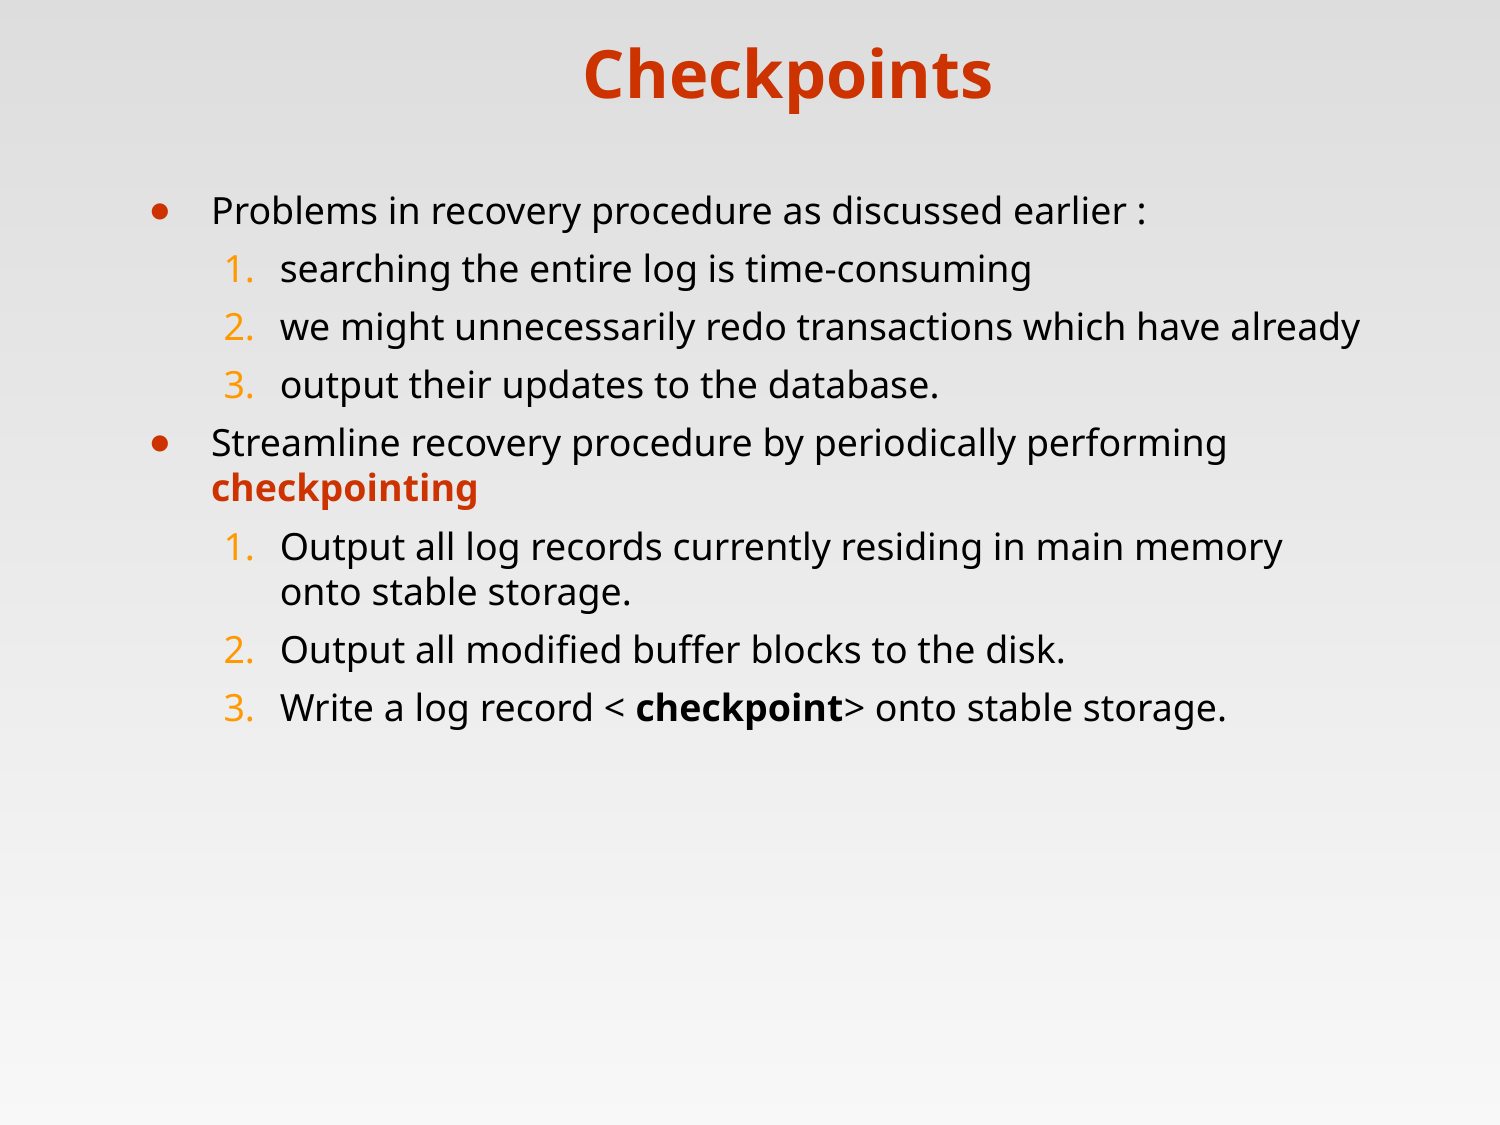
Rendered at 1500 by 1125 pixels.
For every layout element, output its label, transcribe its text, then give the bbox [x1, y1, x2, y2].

list Problems in recovery procedure as discussed earlier : searching the entire log is time-consuming we might unnecessarily redo transactions which have already output their updates to the database. Streamline recovery procedure by periodically performing checkpointing Output all log records currently residing in main memory onto stable storage. Output all modified buffer blocks to the disk. Write a log record < checkpoint> onto stable storage. [133, 179, 1391, 984]
title Checkpoints [126, 19, 1451, 120]
